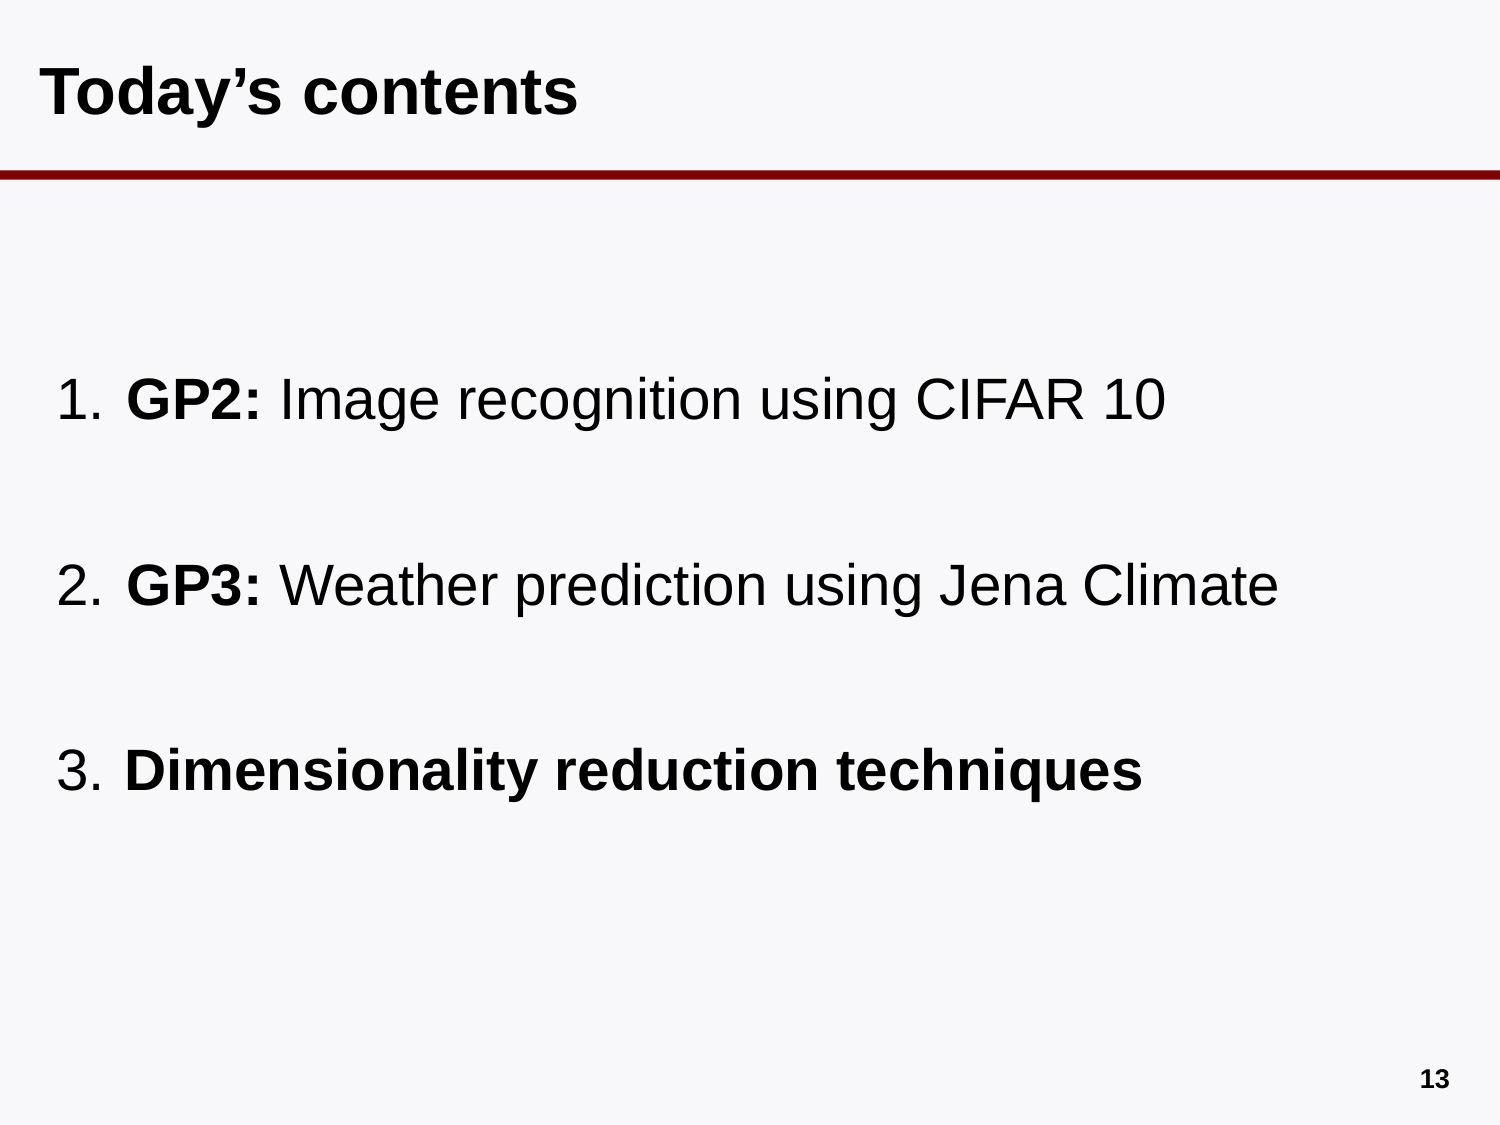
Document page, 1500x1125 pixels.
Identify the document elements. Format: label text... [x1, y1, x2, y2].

title Today’s contents [24, 24, 1459, 150]
text_box GP2: Image recognition using CIFAR 10 [183, 353, 1447, 439]
text_box Dimensionality reduction techniques [183, 724, 1444, 810]
slide_number 12 [1113, 1053, 1464, 1095]
text_box 2. [41, 539, 183, 624]
text_box GP3: Weather prediction using Jena Climate [112, 539, 1355, 625]
text_box 1. [41, 353, 183, 439]
text_box 3. [41, 724, 183, 810]
